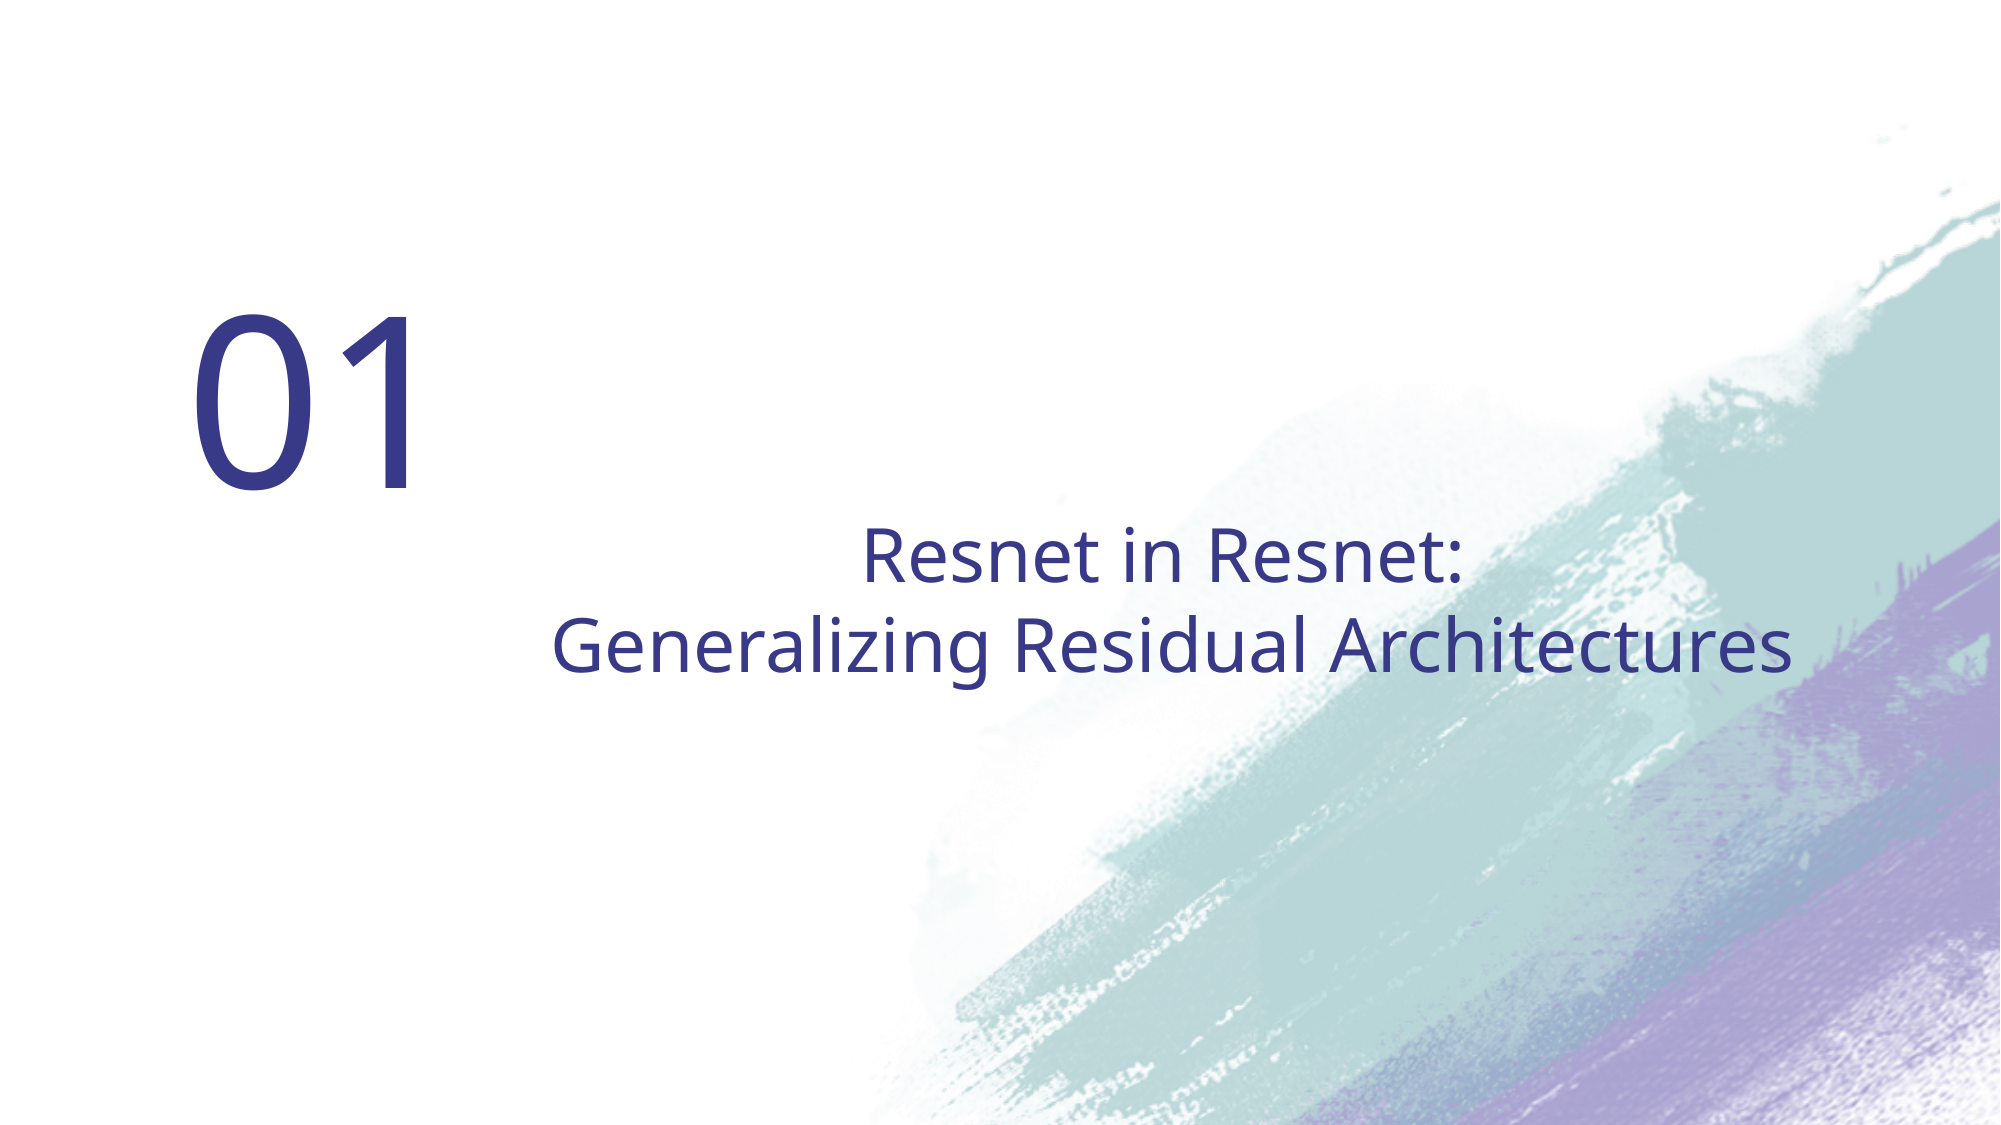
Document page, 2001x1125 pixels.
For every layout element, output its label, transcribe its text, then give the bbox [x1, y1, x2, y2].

picture [778, 0, 2000, 1125]
text_box 01 [170, 241, 548, 544]
text_box Resnet in Resnet: Generalizing Residual Architectures [207, 500, 778, 628]
